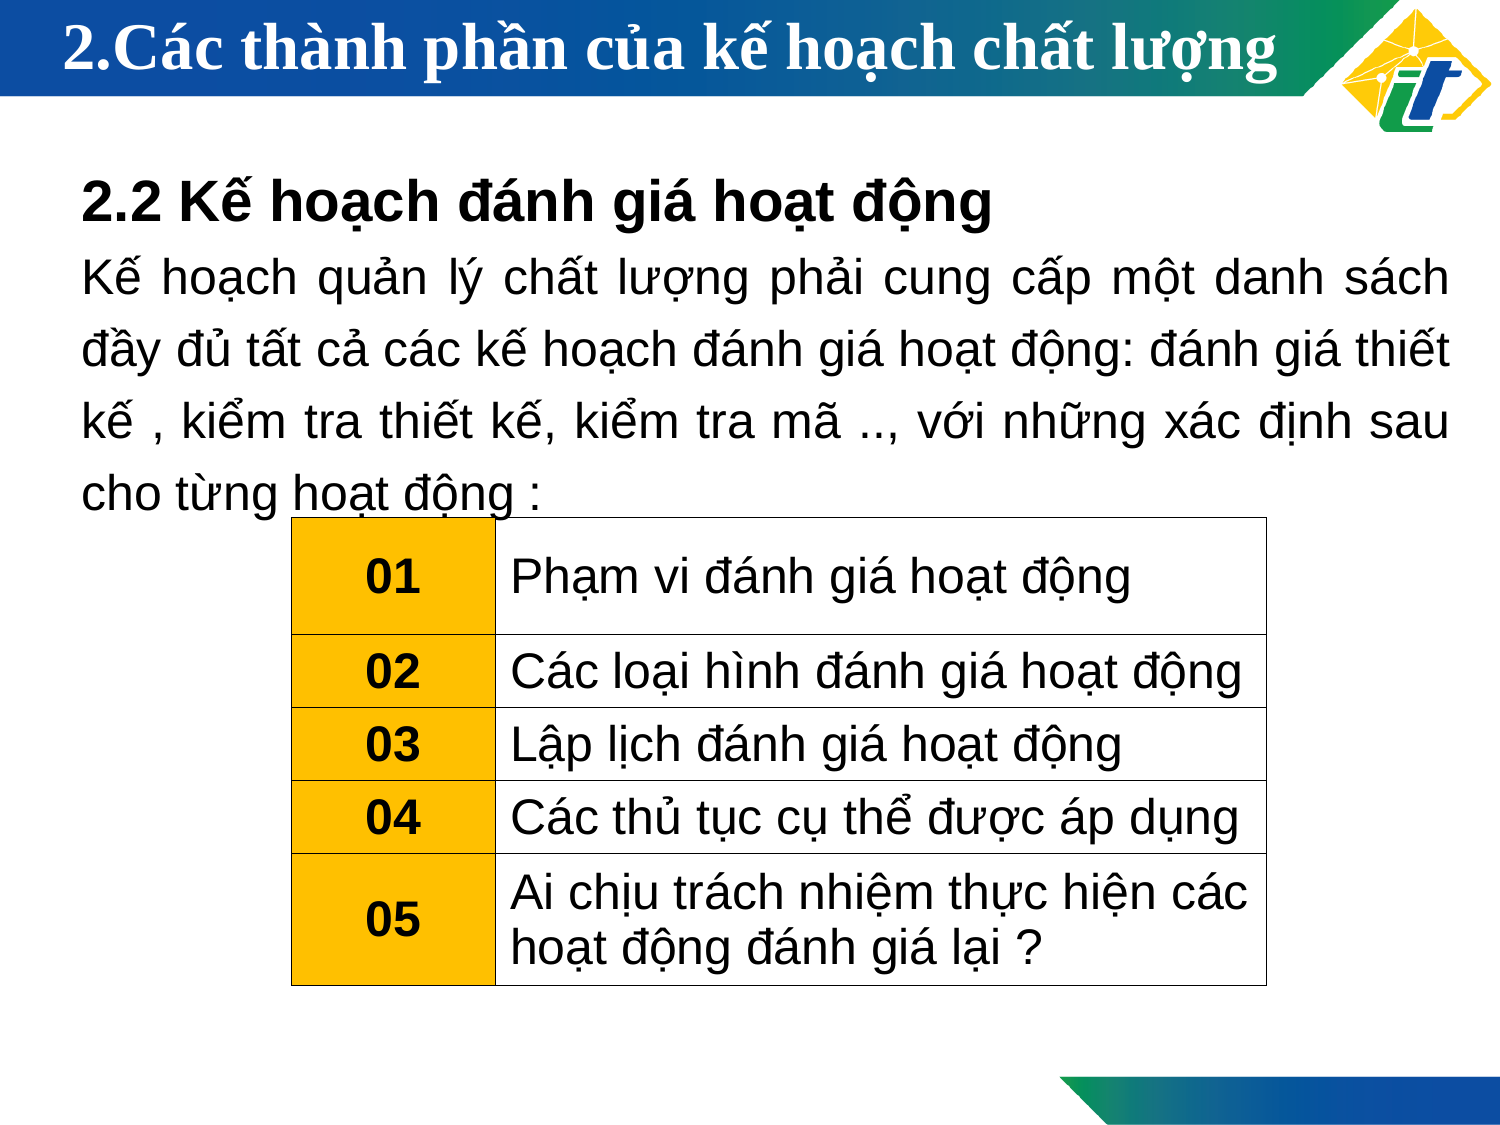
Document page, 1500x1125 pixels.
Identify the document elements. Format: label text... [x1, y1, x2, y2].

table_cell 03 [292, 708, 495, 780]
table_cell 05 [292, 854, 495, 985]
picture [0, 0, 1500, 1125]
table_header Phạm vi đánh giá hoạt động [496, 518, 1266, 634]
table_cell Các loại hình đánh giá hoạt động [496, 635, 1266, 707]
table_cell Lập lịch đánh giá hoạt động [496, 708, 1266, 780]
table_cell 04 [292, 781, 495, 853]
list 2.2 Kế hoạch đánh giá hoạt động Kế hoạch quản lý chất lượng phải cung cấp một danh sách đầy đủ tất cả các kế hoạch đánh giá hoạt động: đánh giá thiết kế , kiểm tra thiết kế, kiểm tra mã .., với những xác định sau cho từng hoạt động : [47, 141, 1467, 1037]
table_cell 02 [292, 635, 495, 707]
table_cell Ai chịu trách nhiệm thực hiện các hoạt động đánh giá lại ? [496, 854, 1266, 985]
title 2.Các thành phần của kế hoạch chất lượng [47, 0, 1304, 97]
table_cell Các thủ tục cụ thể được áp dụng [496, 781, 1266, 853]
table_header 01 [292, 518, 495, 634]
